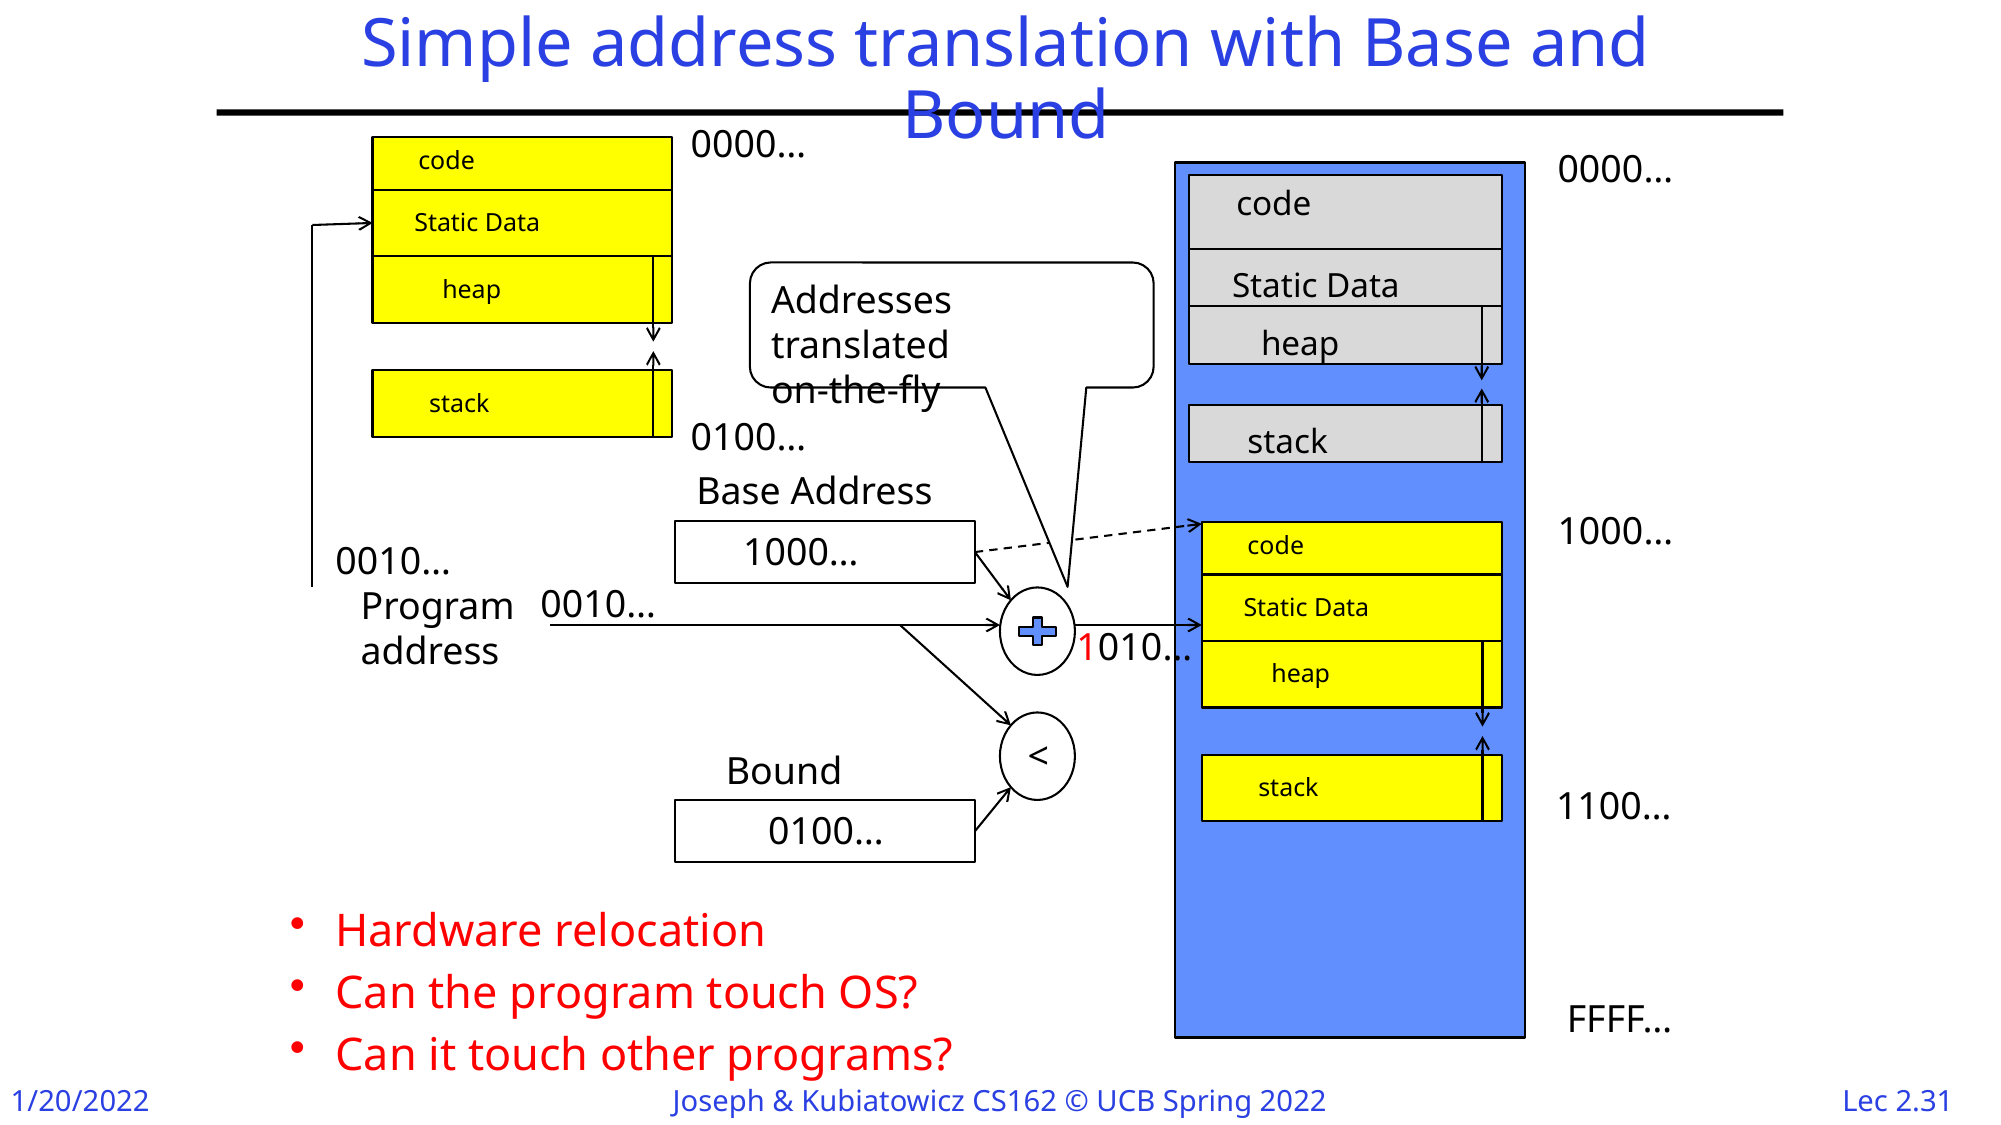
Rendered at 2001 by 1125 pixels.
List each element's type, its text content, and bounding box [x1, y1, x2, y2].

text_box < [1012, 724, 1065, 785]
text_box Bound [711, 739, 875, 800]
text_box [1015, 712, 1063, 724]
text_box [974, 523, 1203, 553]
text_box [674, 799, 975, 863]
text_box 0010… [320, 529, 467, 589]
text_box 0100… [753, 799, 899, 860]
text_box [899, 624, 1012, 726]
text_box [372, 137, 673, 437]
text_box 1010… [1061, 615, 1196, 676]
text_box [974, 786, 1012, 832]
title Simple address translation with Base and Bound [249, 37, 1763, 125]
text_box Program address [345, 574, 530, 680]
text_box 0100… [675, 406, 822, 466]
text_box 1000… [728, 520, 874, 581]
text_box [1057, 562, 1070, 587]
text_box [1188, 174, 1502, 469]
text_box FFFF… [1552, 987, 1688, 1048]
text_box [999, 726, 1075, 800]
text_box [312, 222, 373, 226]
text_box [1000, 587, 1073, 675]
text_box 1000… [1542, 499, 1689, 560]
text_box 0000… [1542, 137, 1689, 198]
text_box [674, 520, 975, 584]
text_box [974, 551, 1012, 601]
text_box [1175, 162, 1525, 1038]
text_box 1100… [1541, 774, 1687, 835]
list Hardware relocation Can the program touch OS? Can it touch other programs? [275, 900, 1150, 1088]
text_box Addresses translated on-the-fly [749, 262, 1154, 522]
text_box 0010… [525, 572, 672, 632]
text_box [1201, 522, 1502, 822]
text_box 0000… [675, 112, 822, 173]
text_box Base Address [681, 460, 948, 520]
